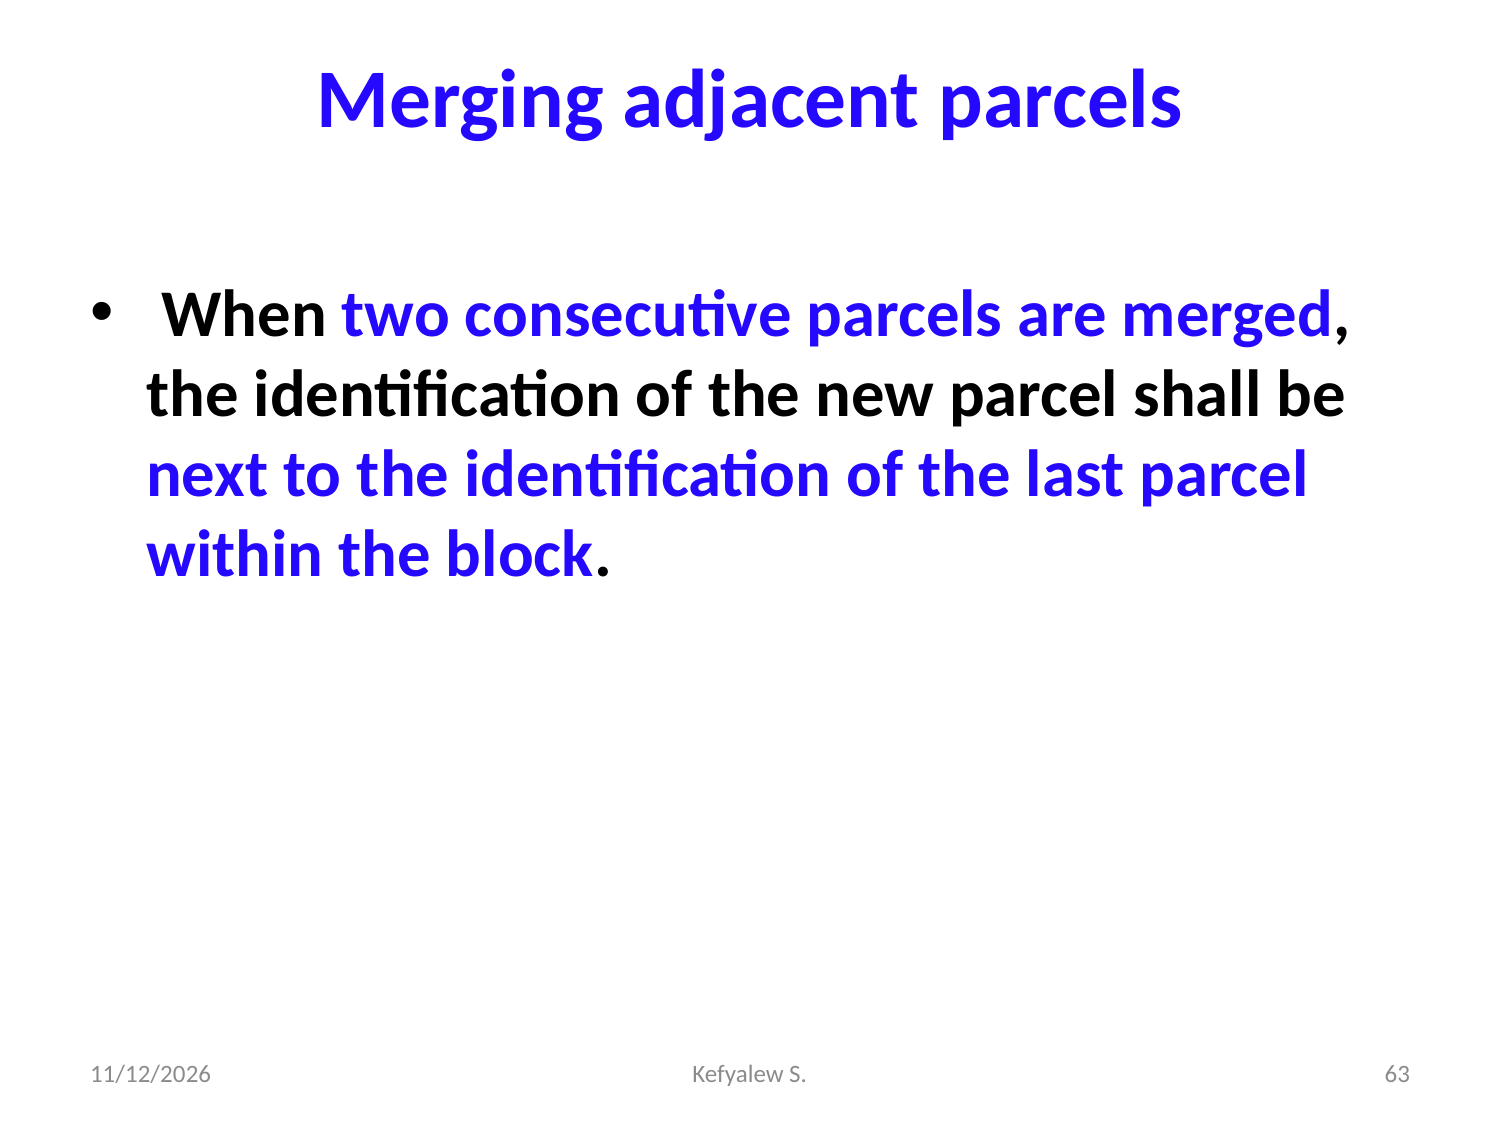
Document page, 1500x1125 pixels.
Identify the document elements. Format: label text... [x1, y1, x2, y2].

slide_number 28-Dec-23 [75, 1042, 425, 1103]
slide_number 63 [1074, 1042, 1425, 1103]
title Merging adjacent parcels [75, 0, 1425, 188]
footer Kefyalew S. [512, 1042, 988, 1103]
list When two consecutive parcels are merged, the identification of the new parcel shall be next to the identification of the last parcel within the block. [75, 262, 1425, 1005]
